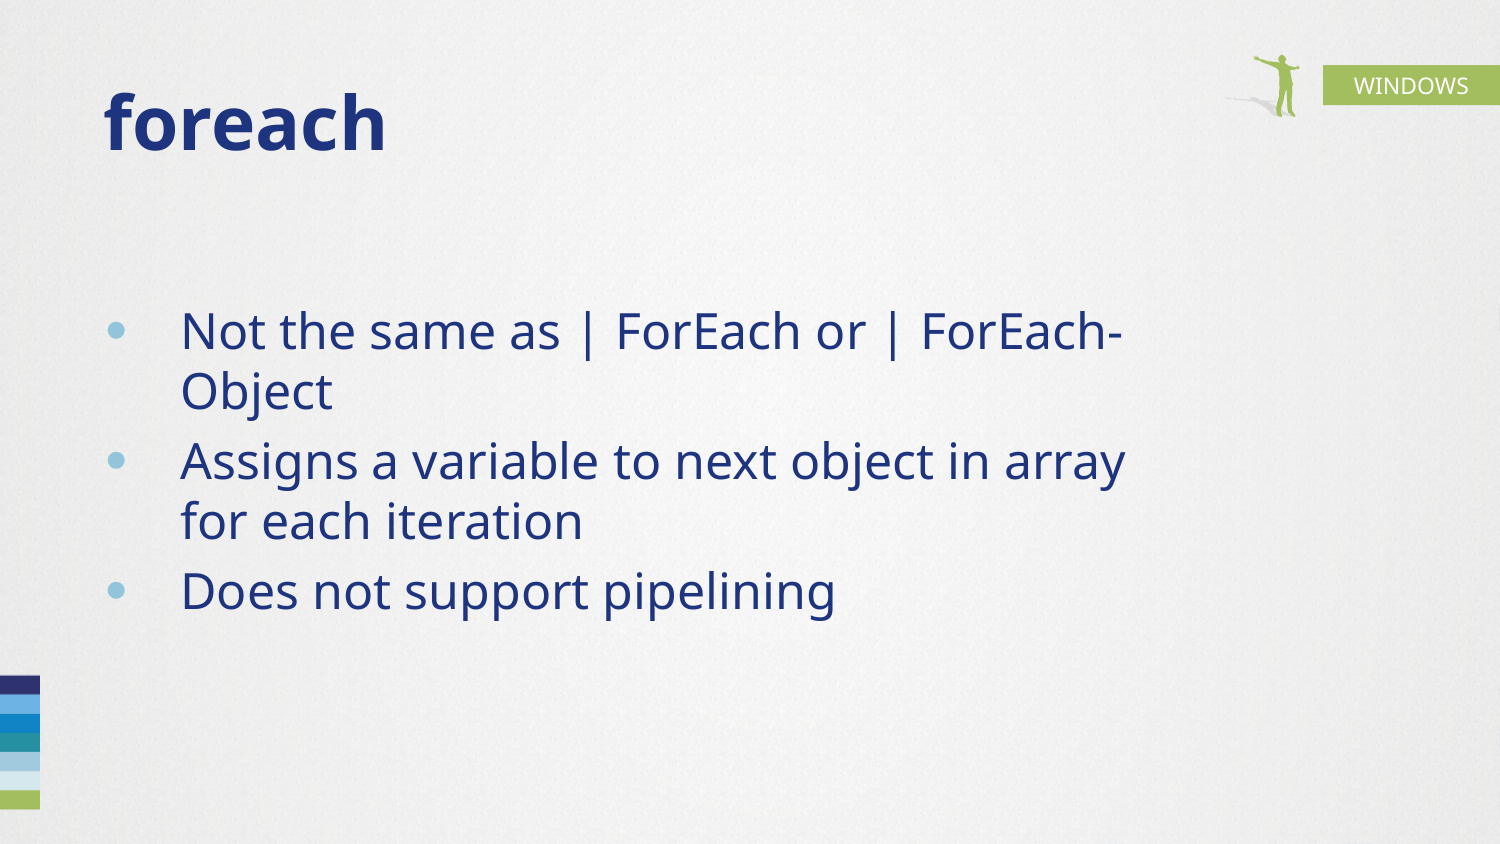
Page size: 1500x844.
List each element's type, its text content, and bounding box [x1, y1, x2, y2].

list Not the same as | ForEach or | ForEach-Object Assigns a variable to next object in array for each iteration Does not support pipelining [88, 222, 1200, 806]
picture [0, 0, 1500, 844]
title foreach [88, 67, 1366, 208]
